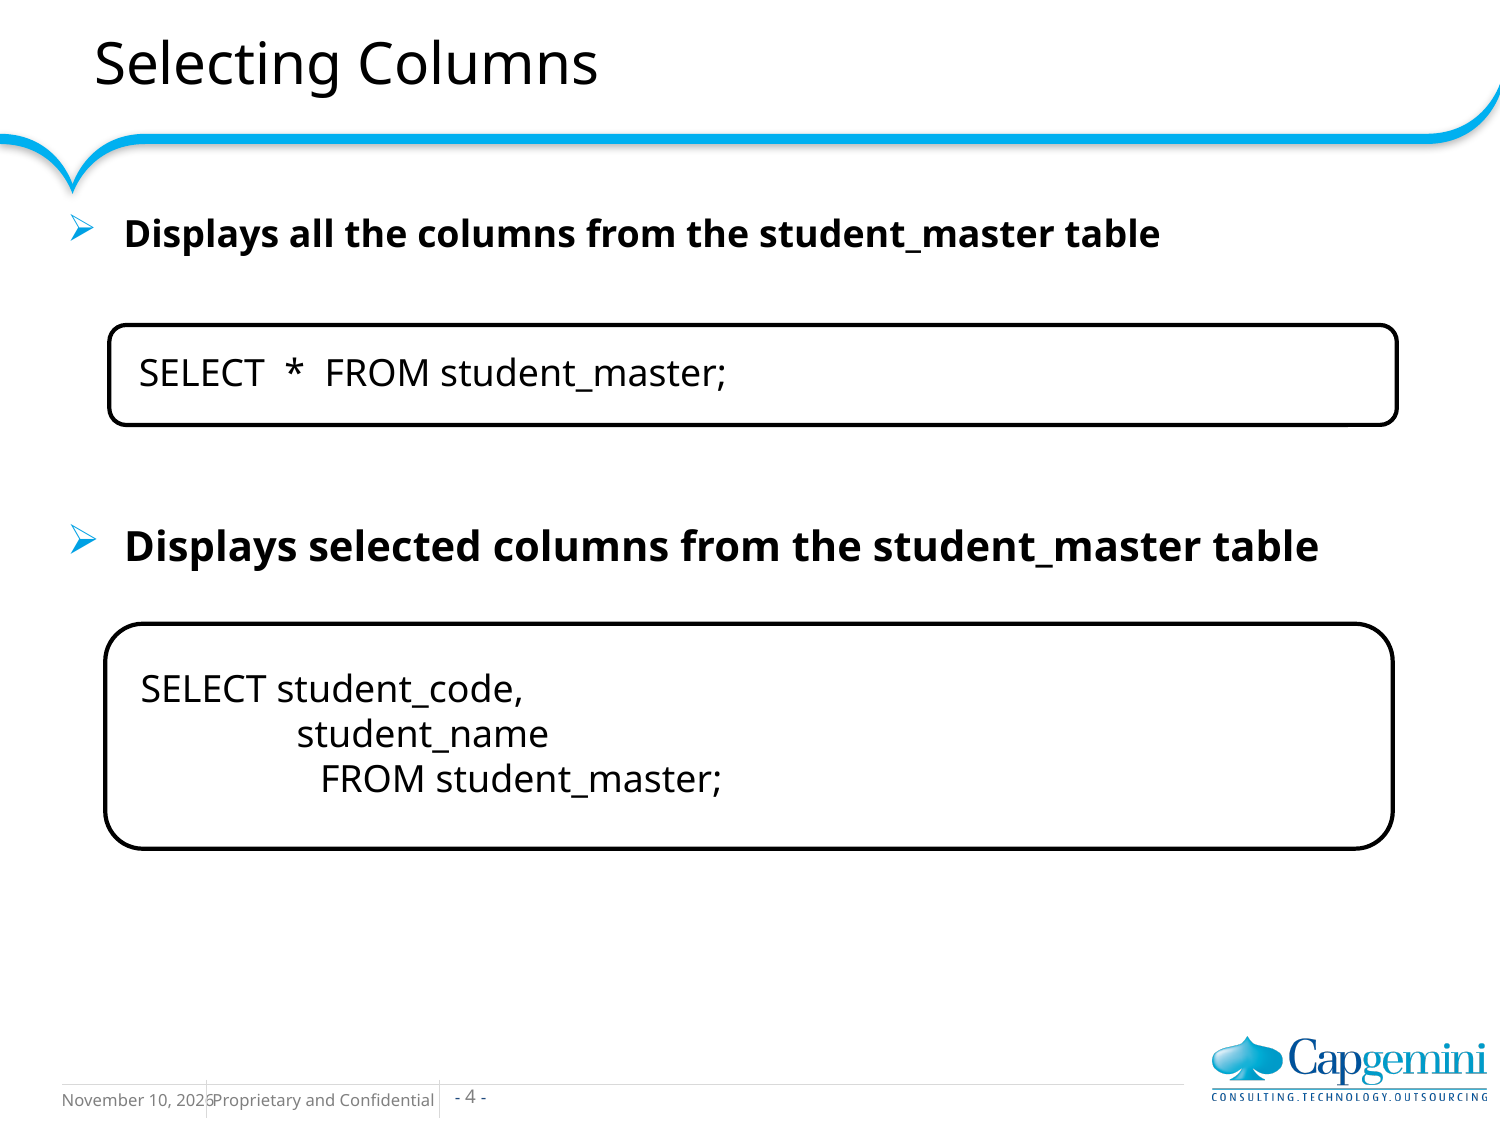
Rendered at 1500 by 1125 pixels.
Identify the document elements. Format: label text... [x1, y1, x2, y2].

title Selecting Columns [79, 0, 1430, 137]
picture [1212, 1036, 1487, 1101]
text_box SELECT student_code, student_name FROM student_master; [103, 621, 1395, 851]
list Displays all the columns from the student_master table [52, 202, 1403, 324]
text_box Displays selected columns from the student_master table [52, 512, 1403, 598]
text_box SELECT * FROM student_master; [107, 322, 1399, 428]
